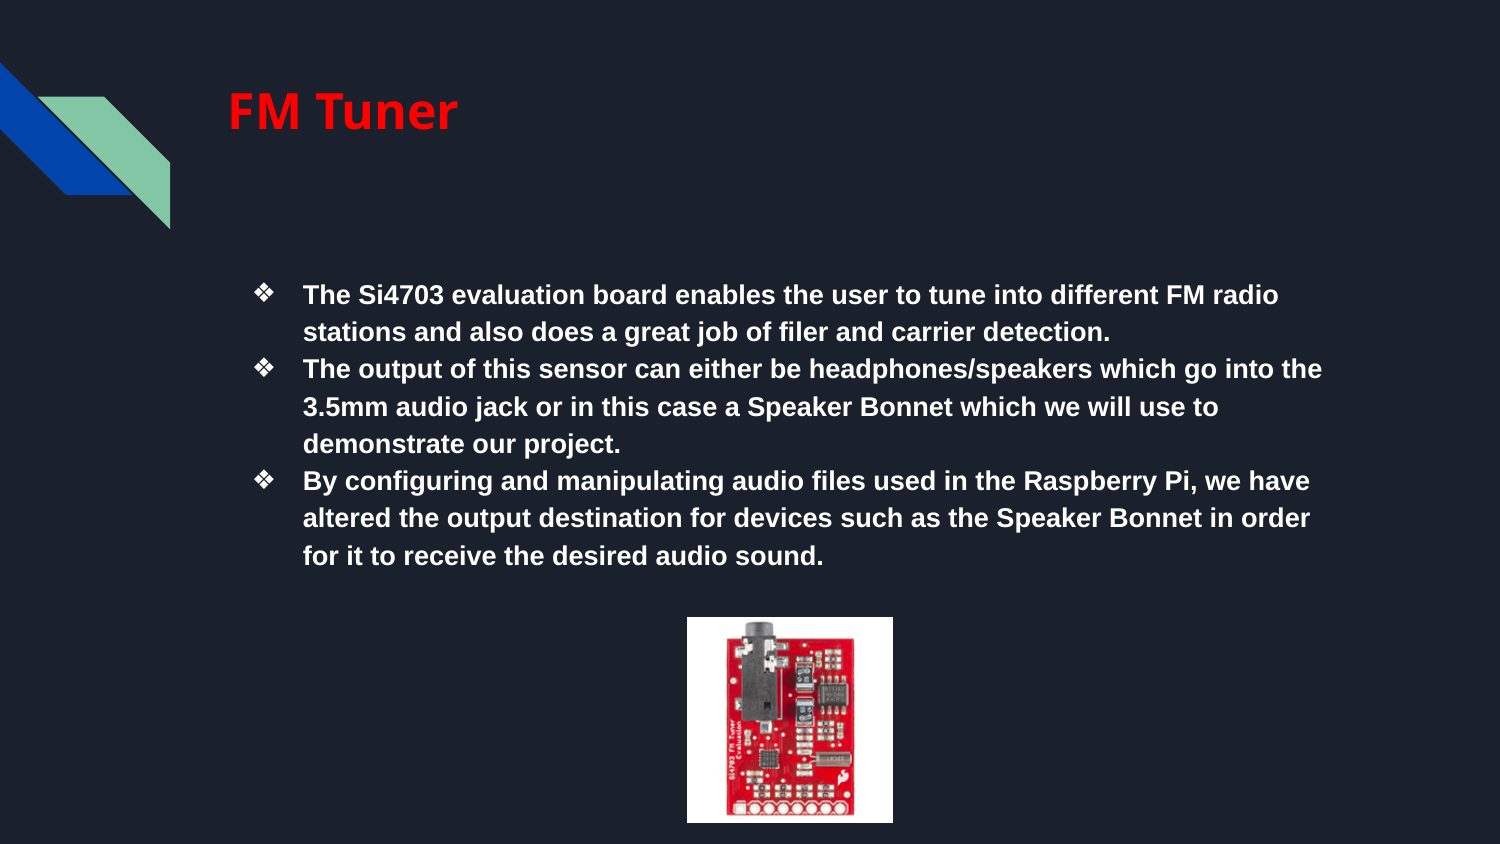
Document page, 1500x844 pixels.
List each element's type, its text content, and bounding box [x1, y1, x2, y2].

title FM Tuner [212, 64, 1368, 215]
list The Si4703 evaluation board enables the user to tune into different FM radio stations and also does a great job of filer and carrier detection. The output of this sensor can either be headphones/speakers which go into the 3.5mm audio jack or in this case a Speaker Bonnet which we will use to demonstrate our project. By configuring and manipulating audio files used in the Raspberry Pi, we have altered the output destination for devices such as the Speaker Bonnet in order for it to receive the desired audio sound. [212, 257, 1368, 735]
picture [687, 617, 893, 823]
